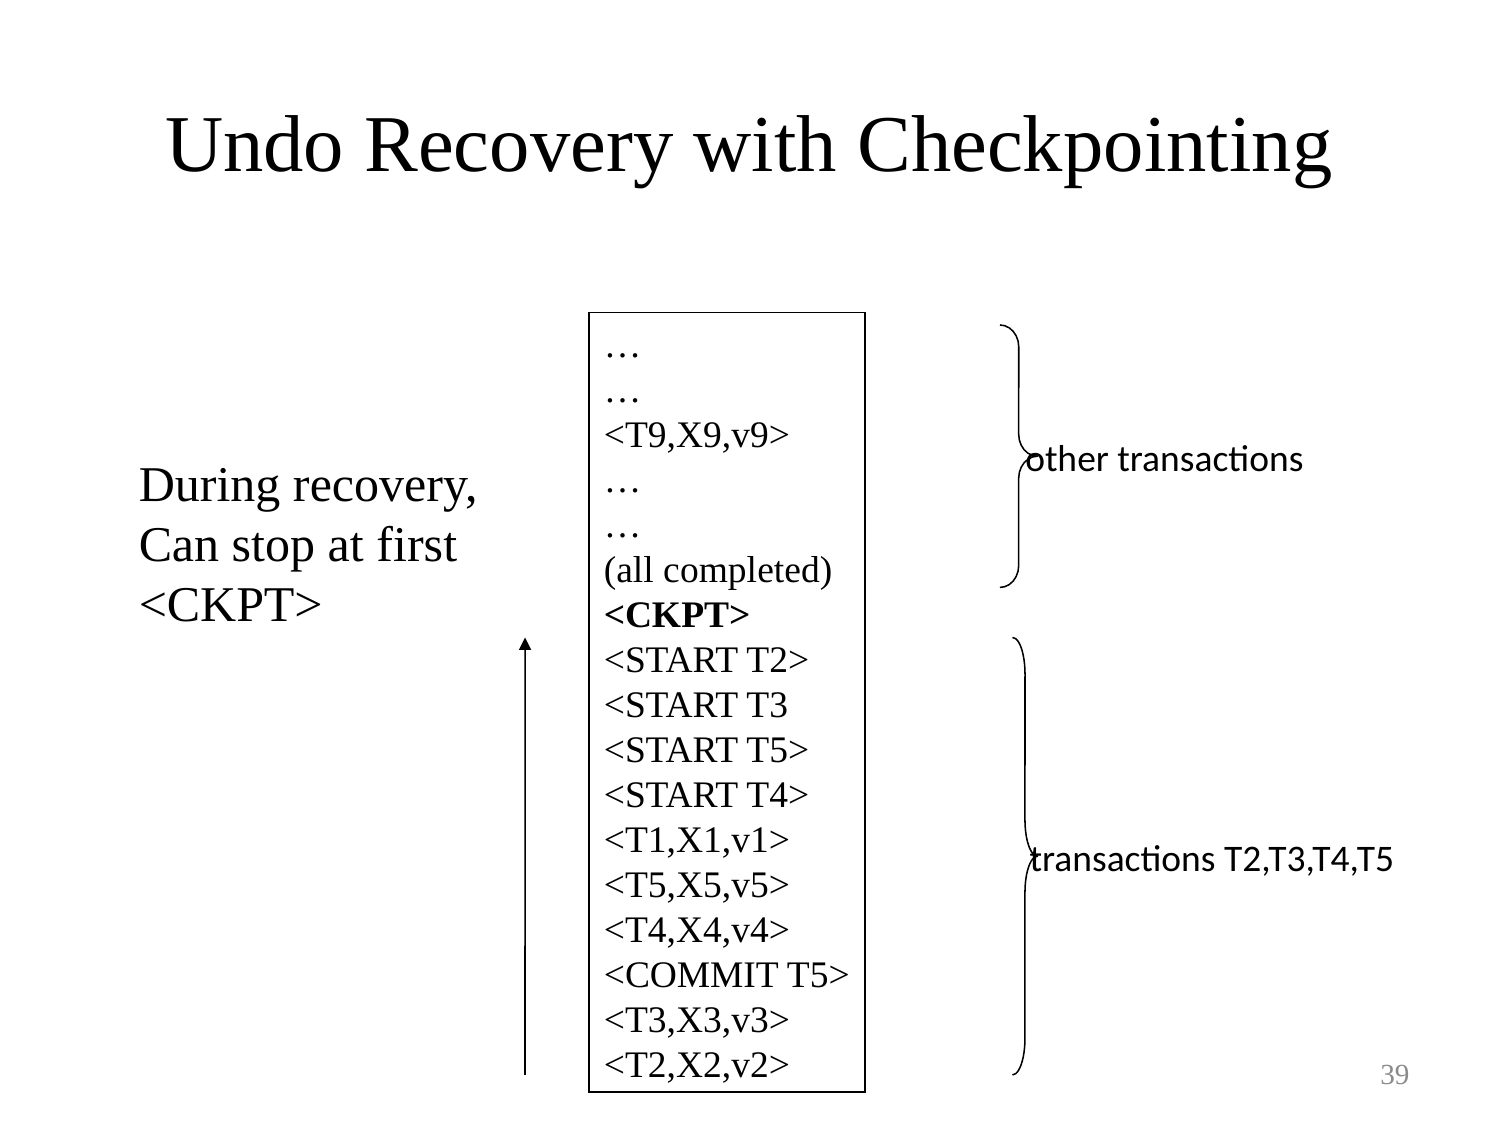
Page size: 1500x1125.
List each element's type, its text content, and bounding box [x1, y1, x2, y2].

text_box [518, 637, 532, 1075]
title Undo Recovery with Checkpointing [75, 45, 1425, 233]
text_box … … <T9,X9,v9> … … (all completed) <CKPT> <START T2> <START T3 <START T5> <START T4> <T1,X1,v1> <T5,X5,v5> <T4,X4,v4> <COMMIT T5> <T3,X3,v3> <T2,X2,v2> [588, 312, 865, 1093]
text_box transactions T2,T3,T4,T5 [1012, 637, 1038, 1075]
text_box other transactions [999, 324, 1038, 588]
text_box During recovery, Can stop at first <CKPT> [123, 444, 493, 639]
slide_number 39 [1074, 1042, 1425, 1103]
